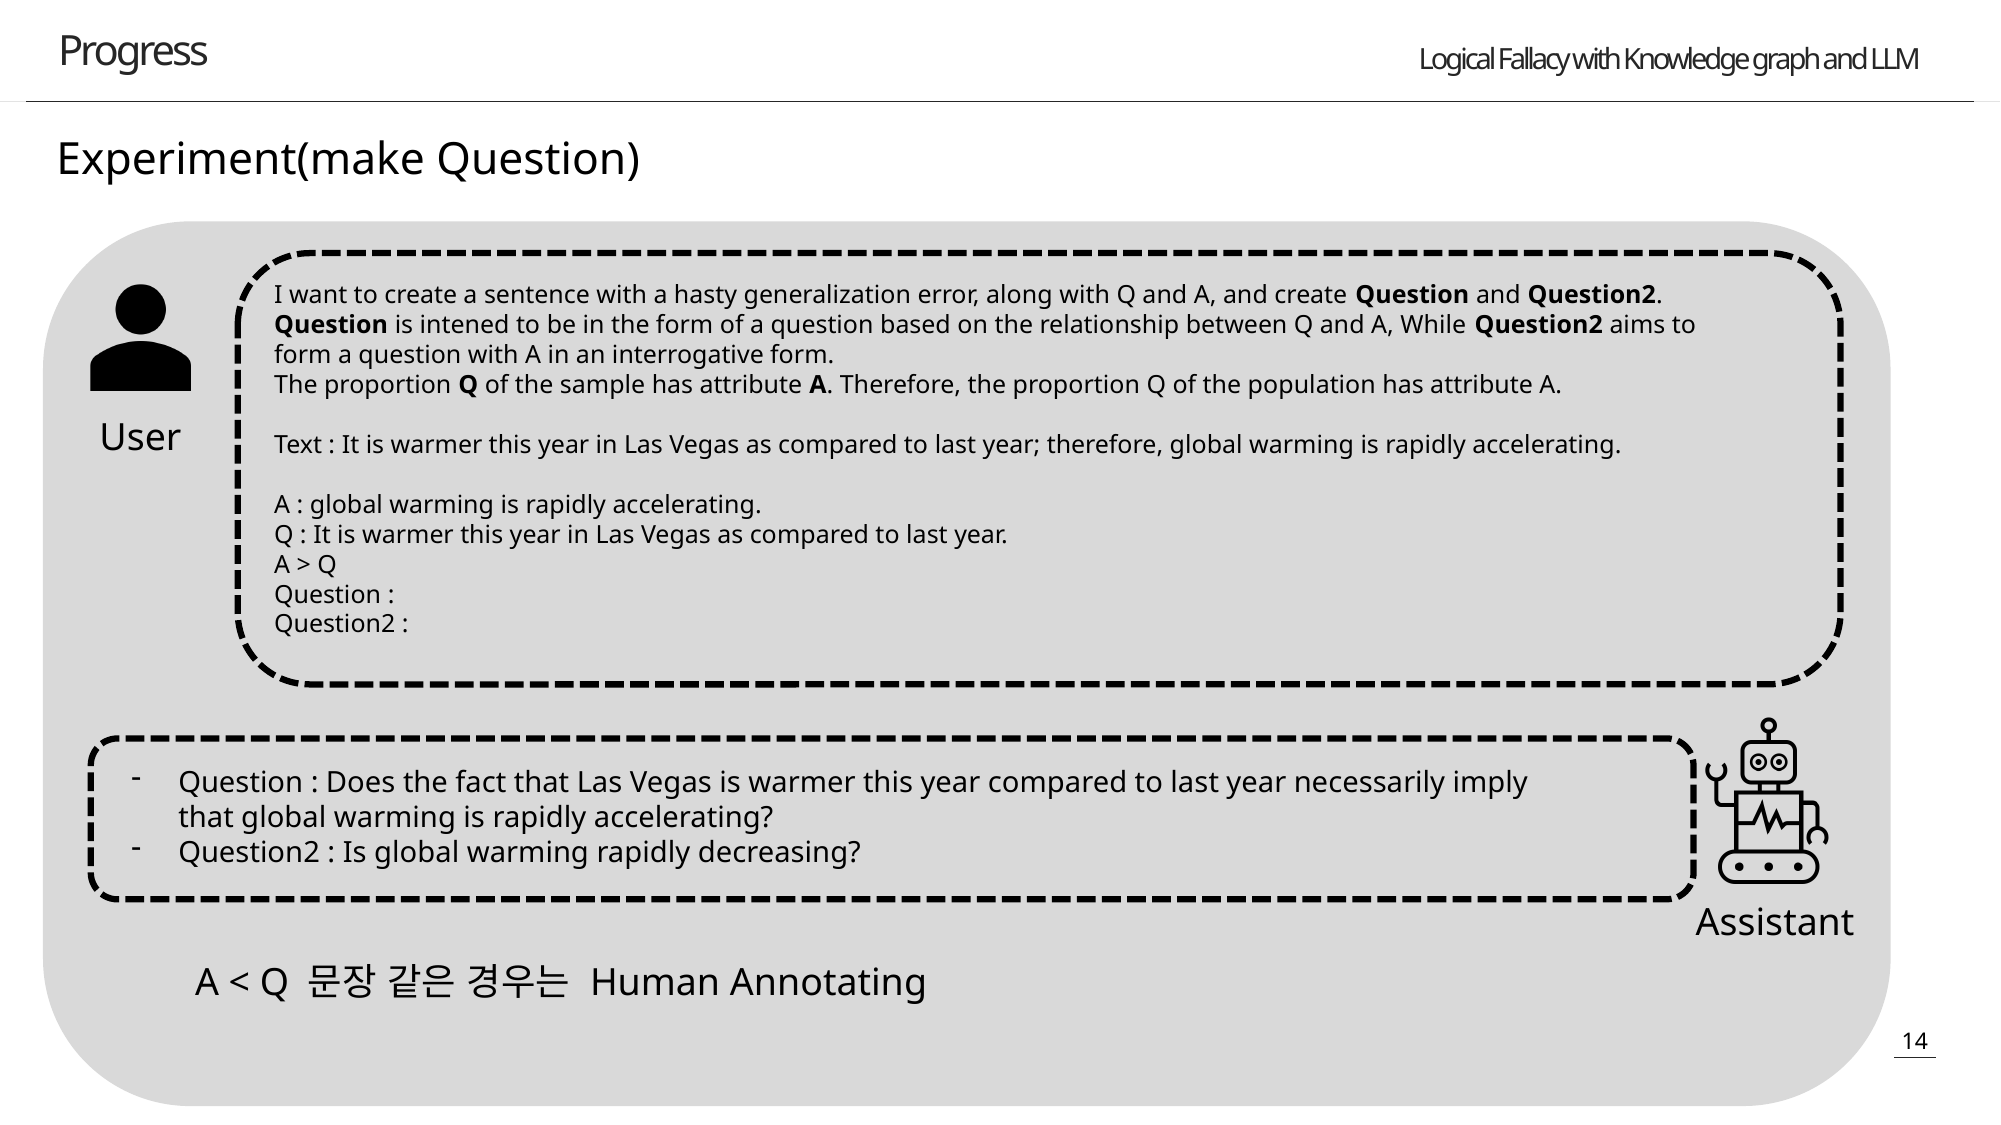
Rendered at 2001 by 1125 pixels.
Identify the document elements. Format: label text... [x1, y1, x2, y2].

text_box [236, 252, 1842, 686]
text_box Experiment(make Question) [41, 122, 1736, 191]
text_box [89, 737, 1671, 901]
text_box A < Q 문장 같은 경우는 Human Annotating [180, 950, 1599, 1011]
text_box I want to create a sentence with a hasty generalization error, along with Q and A, and create Question and Question2. Question is intened to be in the form of a question based on the relationship between Q and A, While Question2 aims to form a question with A in an interrogative form. The proportion Q of the sample has attribute A. Therefore, the proportion Q of the population has attribute A. Text : It is warmer this year in Las Vegas as compared to last year; therefore, global warming is rapidly accelerating. A : global warming is rapidly accelerating. Q : It is warmer this year in Las Vegas as compared to last year. A > Q Question : Question2 : [259, 666, 1736, 736]
text_box Question : Does the fact that Las Vegas is warmer this year compared to last year necessarily imply that global warming is rapidly accelerating? Question2 : Is global warming rapidly decreasing? [116, 755, 1599, 876]
text_box Assistant [1680, 890, 1870, 950]
text_box [41, 220, 1892, 1108]
picture [1671, 705, 1866, 900]
text_box User [84, 413, 197, 466]
list Progress [43, 0, 958, 93]
picture [65, 262, 216, 413]
